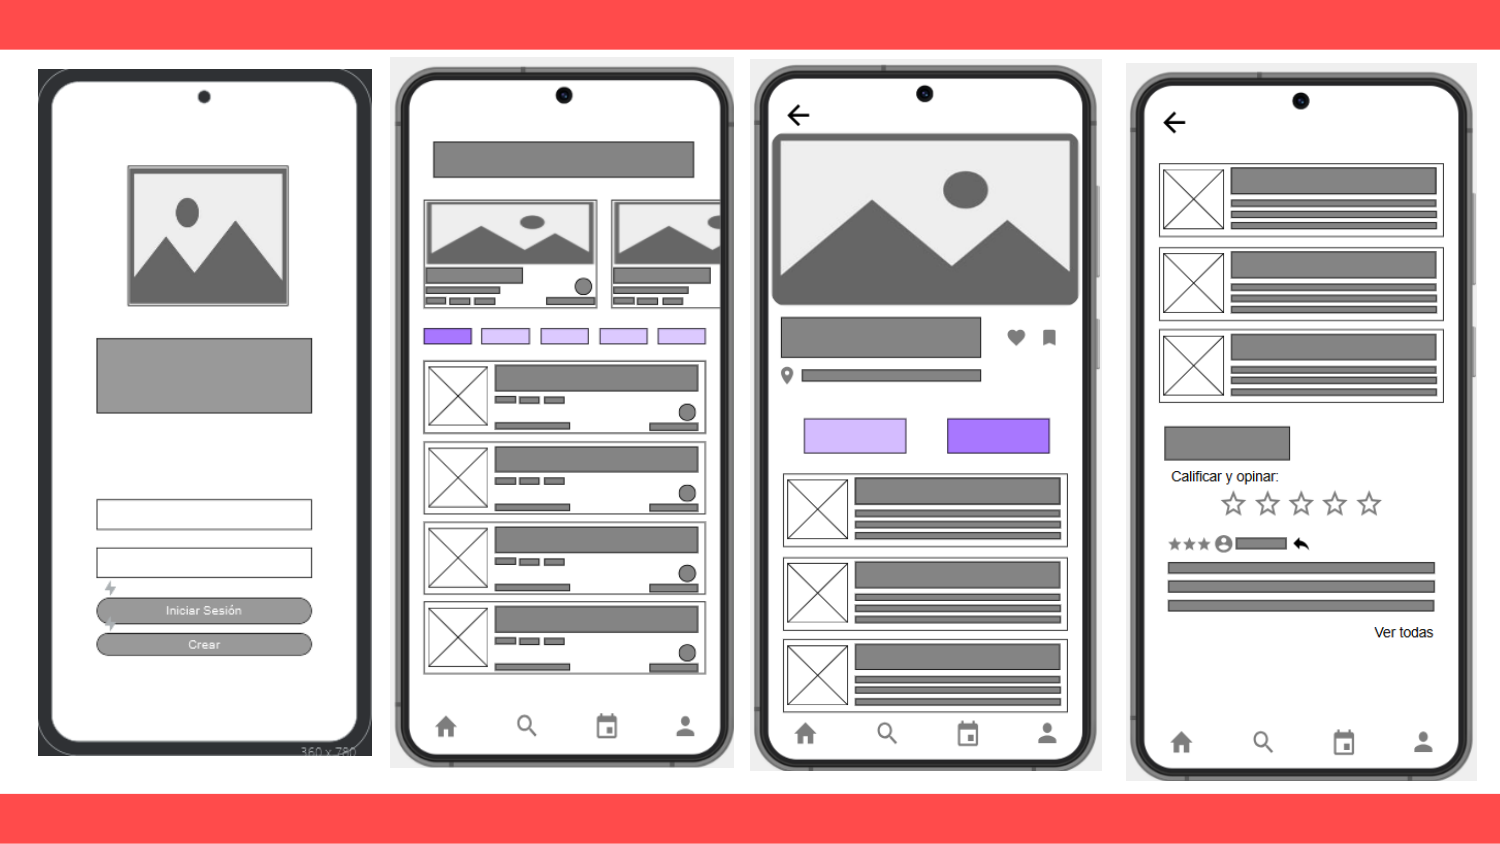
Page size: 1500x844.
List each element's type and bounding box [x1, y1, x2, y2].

text_box [0, 793, 1500, 844]
picture [750, 59, 1102, 771]
picture [1126, 63, 1478, 781]
text_box [0, 0, 1500, 50]
picture [37, 69, 372, 757]
picture [389, 57, 734, 769]
